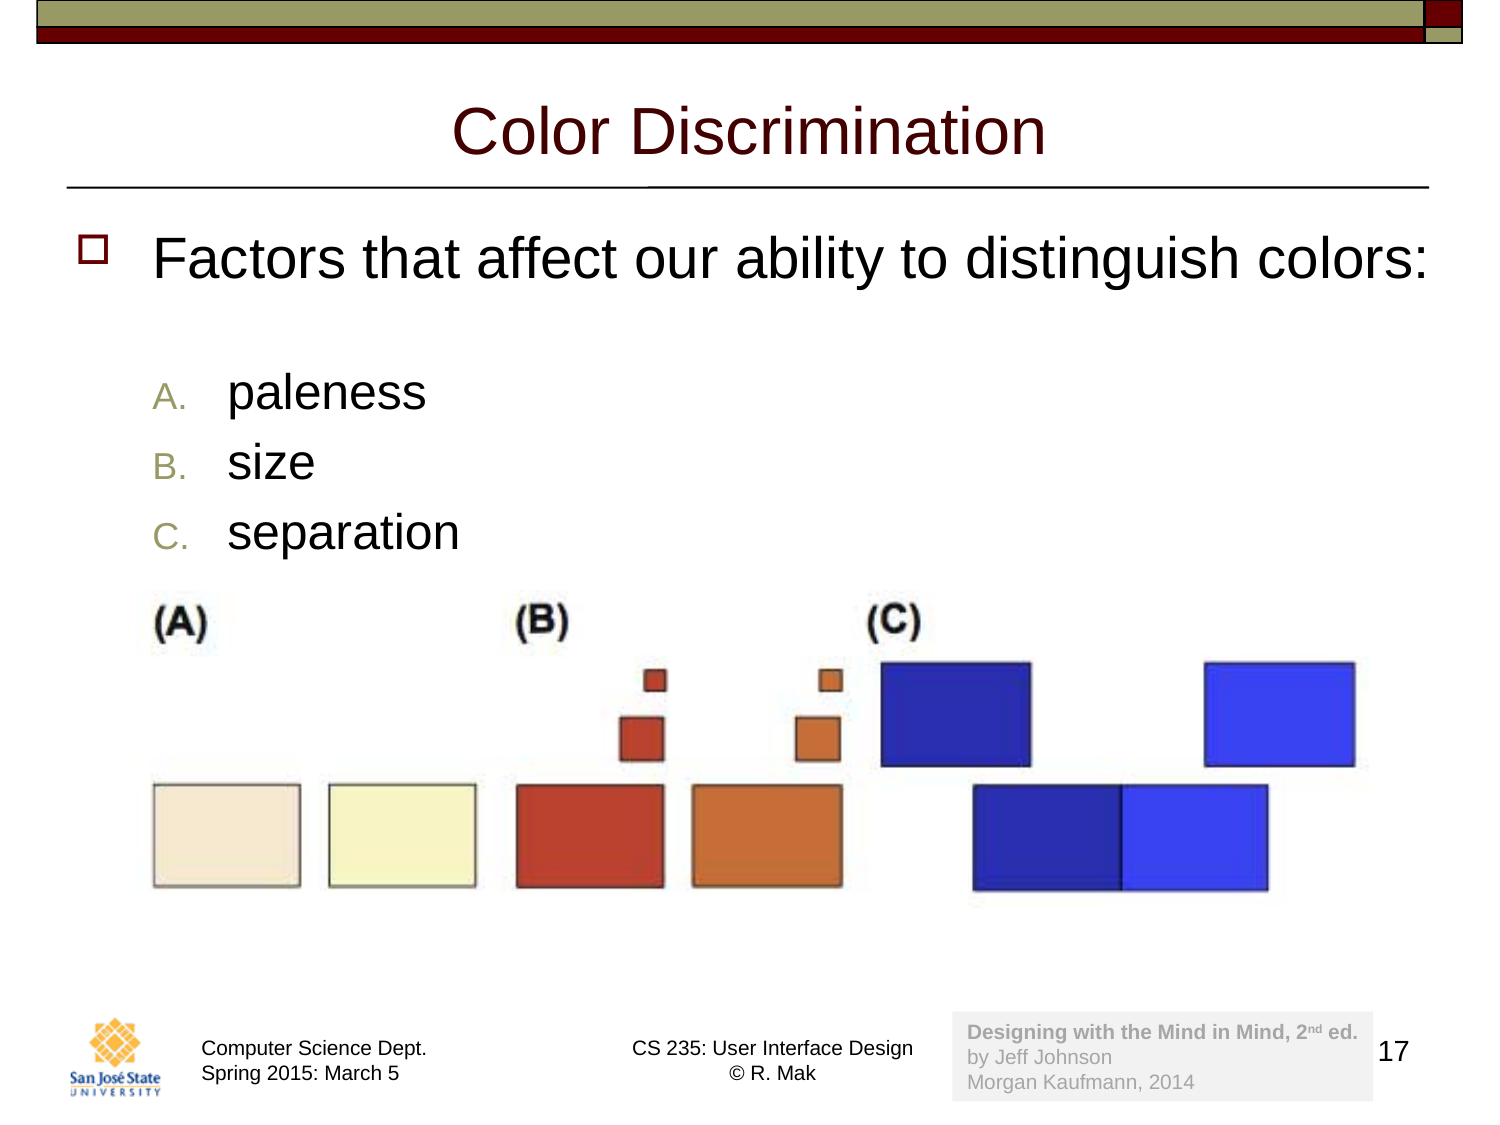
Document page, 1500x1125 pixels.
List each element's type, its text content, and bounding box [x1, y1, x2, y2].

picture [134, 590, 1369, 908]
text_box Designing with the Mind in Mind, 2nd ed. by Jeff Johnson Morgan Kaufmann, 2014 [952, 1011, 1374, 1102]
slide_number 17 [1374, 1025, 1425, 1100]
picture [60, 1012, 166, 1112]
list Factors that affect our ability to distinguish colors: paleness size separation [60, 212, 1455, 563]
title Color Discrimination [75, 67, 1425, 175]
